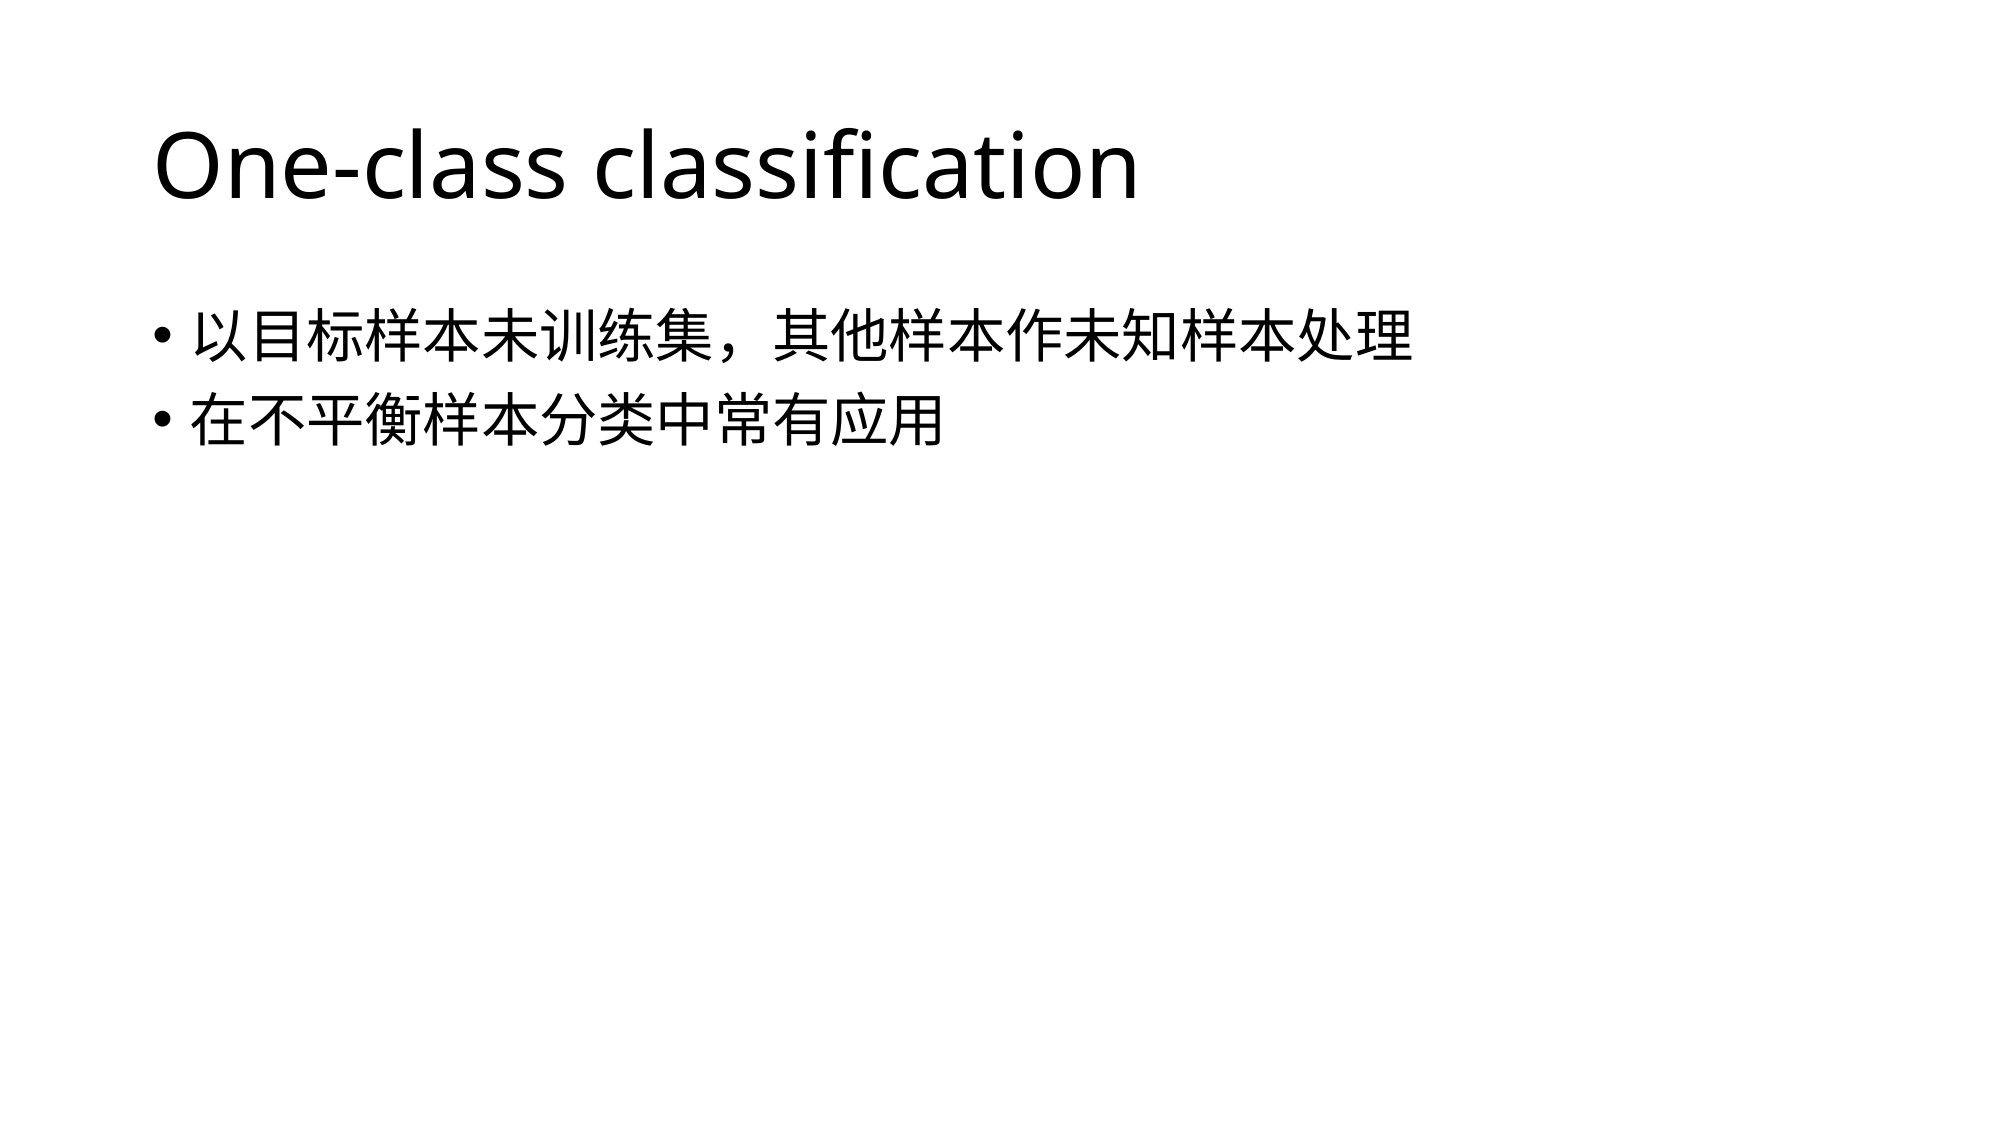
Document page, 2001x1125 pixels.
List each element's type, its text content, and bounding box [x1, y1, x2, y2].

list 以目标样本未训练集，其他样本作未知样本处理 在不平衡样本分类中常有应用 [137, 299, 1863, 1014]
title One-class classification [137, 59, 1863, 278]
